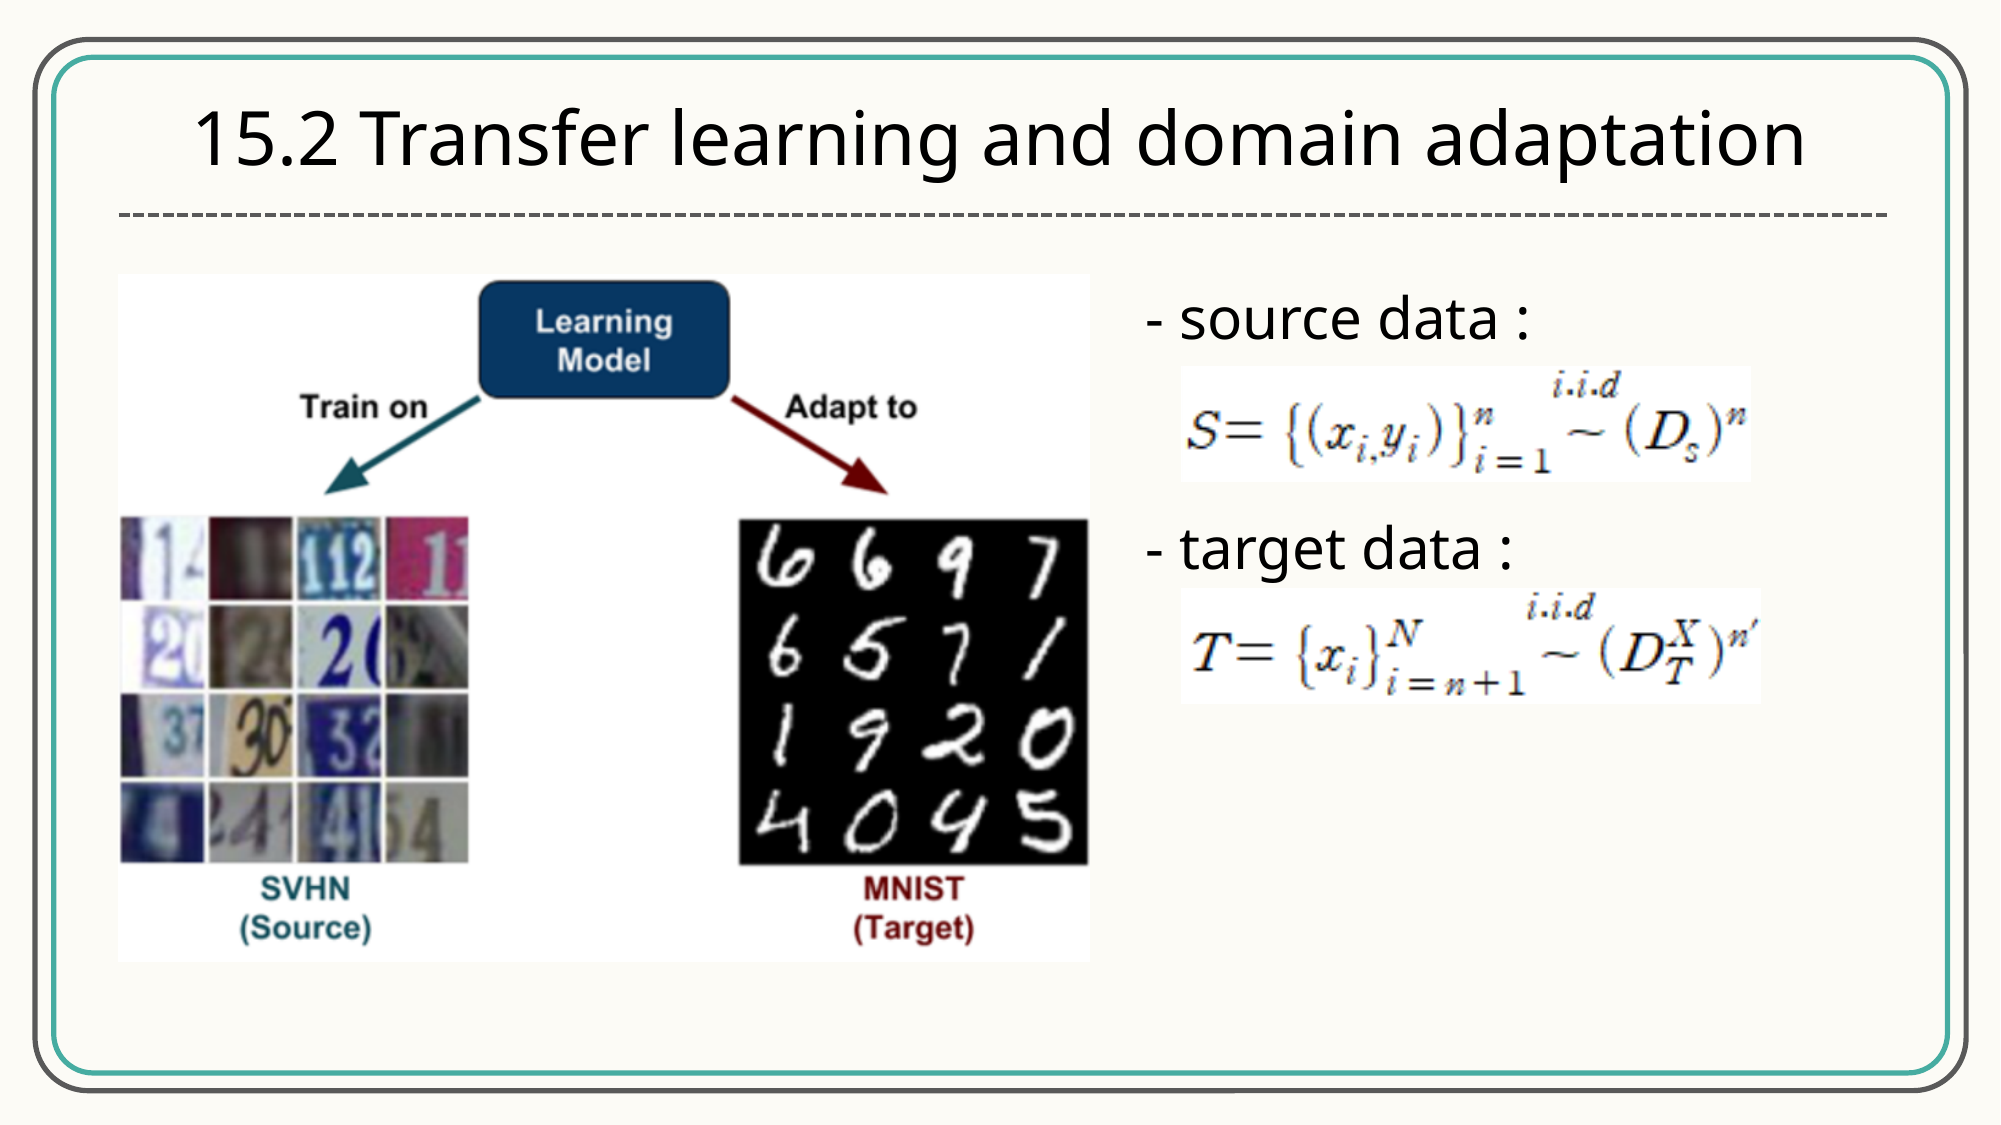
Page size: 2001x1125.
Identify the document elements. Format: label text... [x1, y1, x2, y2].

text_box 15.2 Transfer learning and domain adaptation [176, 82, 1824, 188]
picture [1181, 588, 1761, 704]
picture [118, 274, 1091, 962]
picture [1181, 366, 1751, 482]
text_box - target data : [1130, 503, 1545, 589]
text_box - source data : [1130, 274, 1562, 360]
text_box [33, 38, 1968, 1092]
